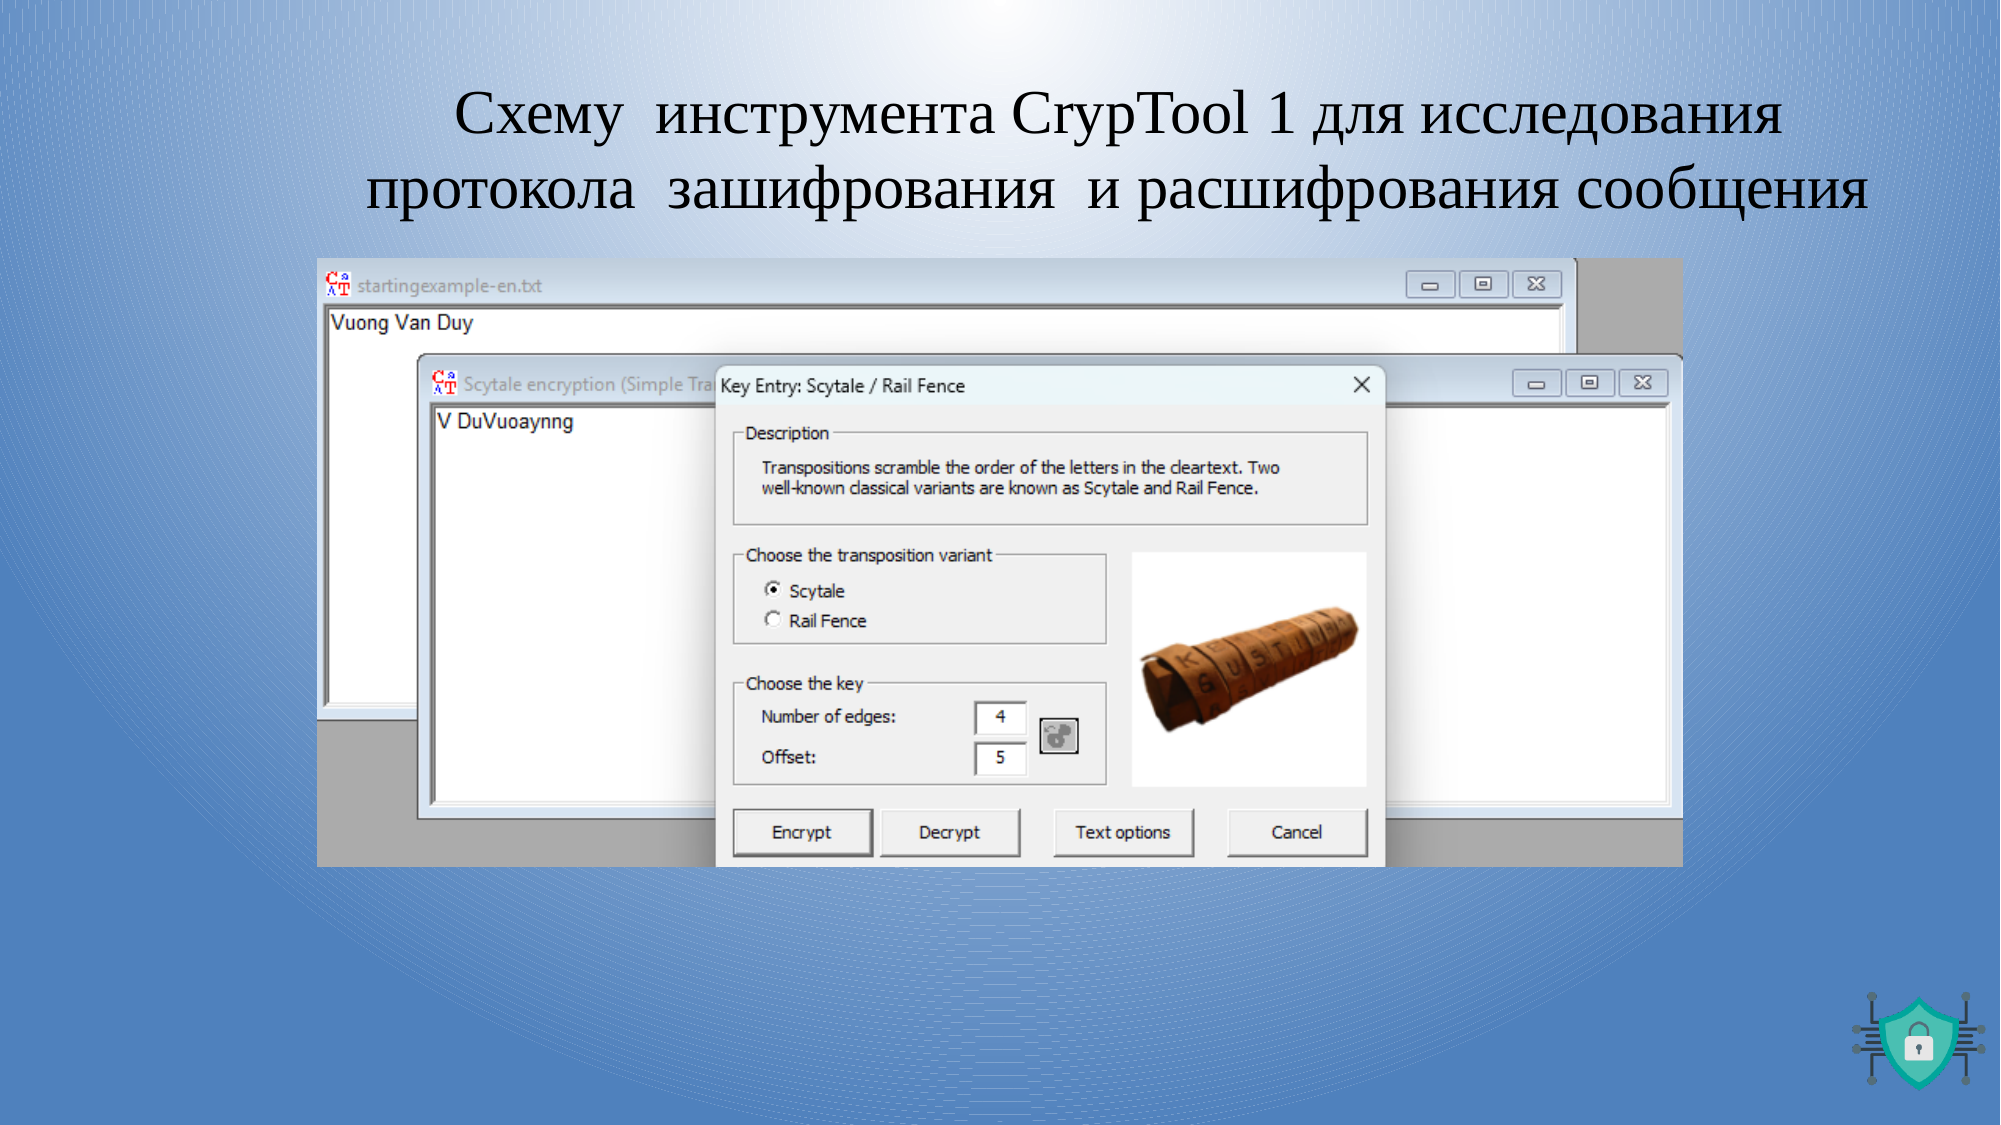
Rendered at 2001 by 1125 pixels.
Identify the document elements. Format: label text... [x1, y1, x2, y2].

picture [1837, 956, 2000, 1125]
picture [317, 258, 1683, 867]
title Схему инструмента CrypTool 1 для исследования протокола зашифрования и расшифрования сообщения [125, 68, 1913, 259]
